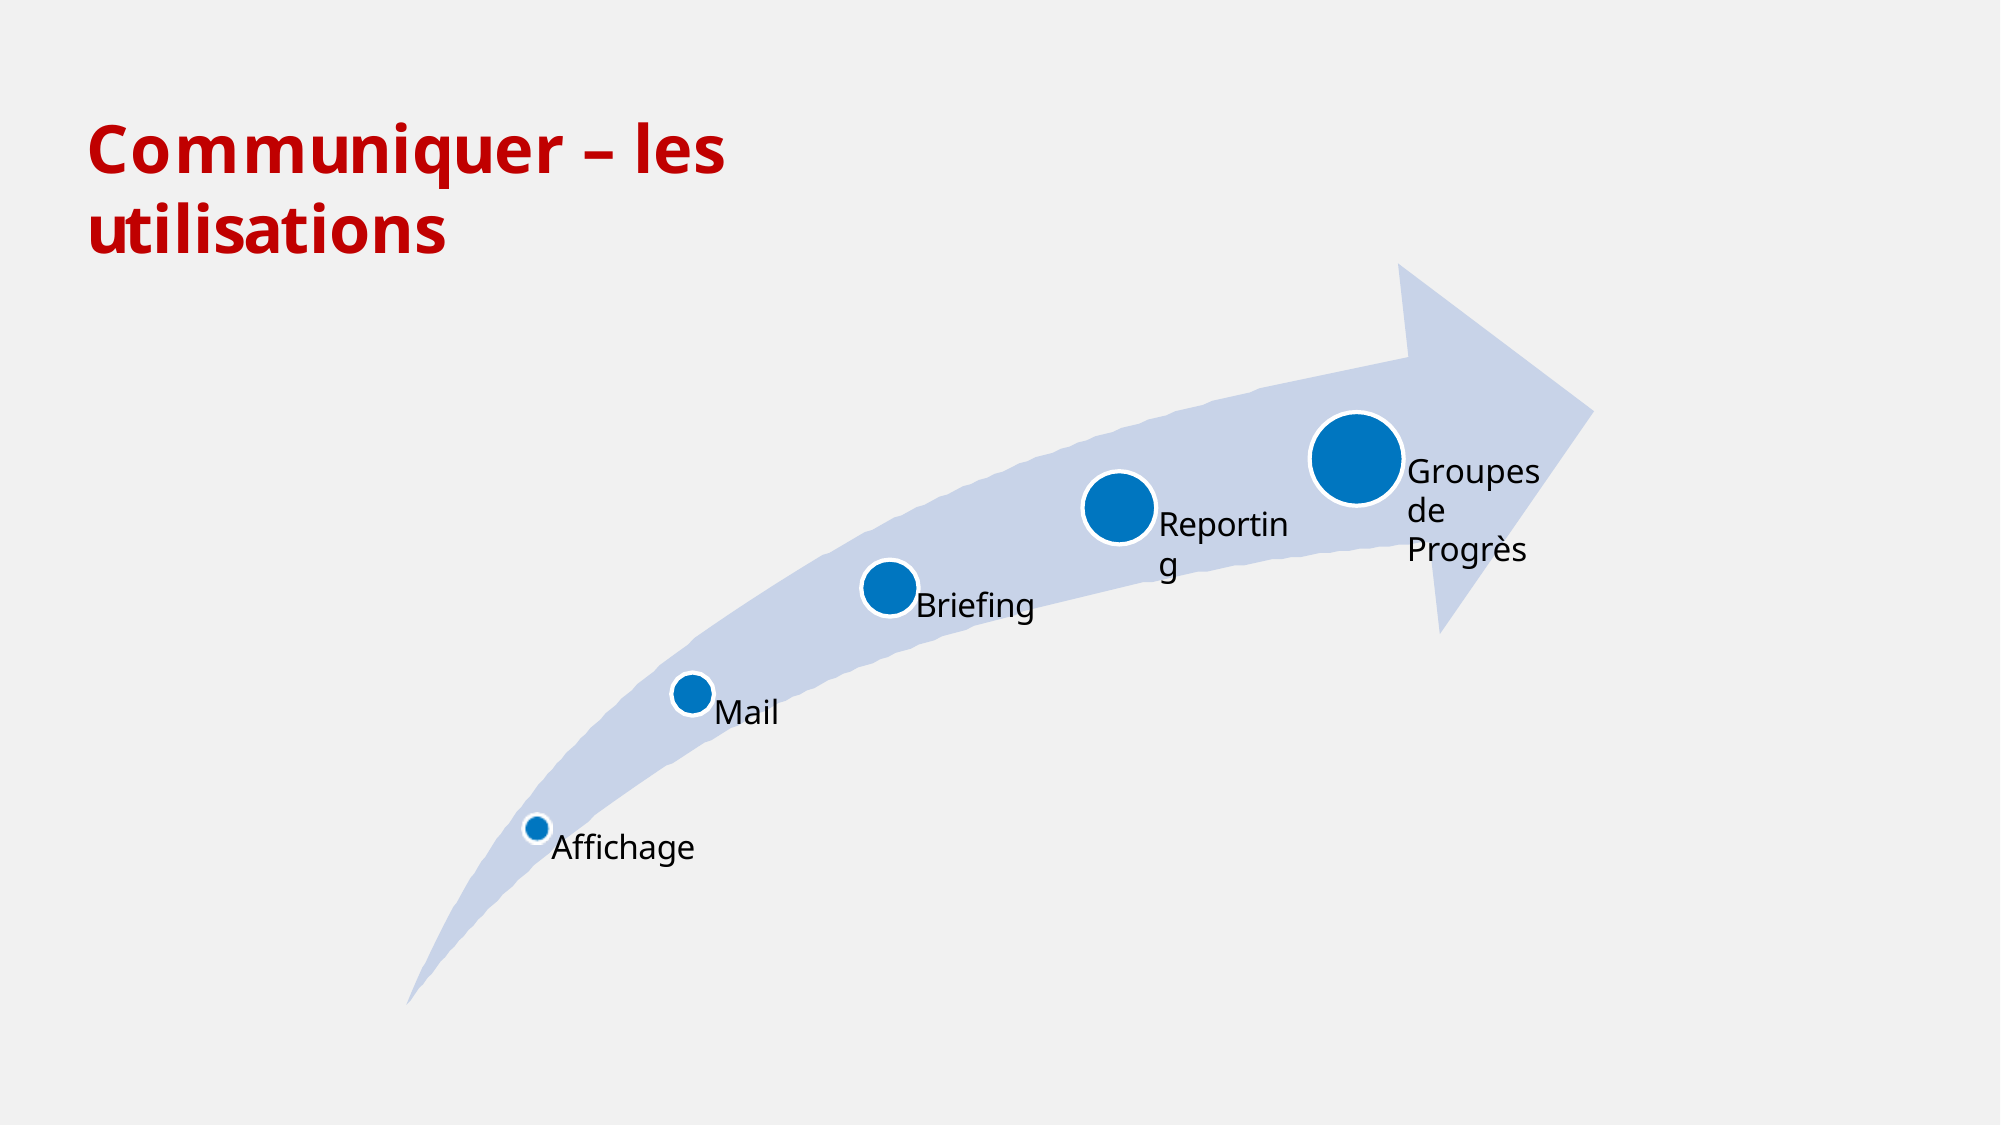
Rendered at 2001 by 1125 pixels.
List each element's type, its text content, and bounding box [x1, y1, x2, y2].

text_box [1080, 468, 1159, 547]
title Communiquer – les utilisations [83, 104, 1059, 295]
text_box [1307, 409, 1407, 509]
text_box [405, 263, 1595, 1006]
